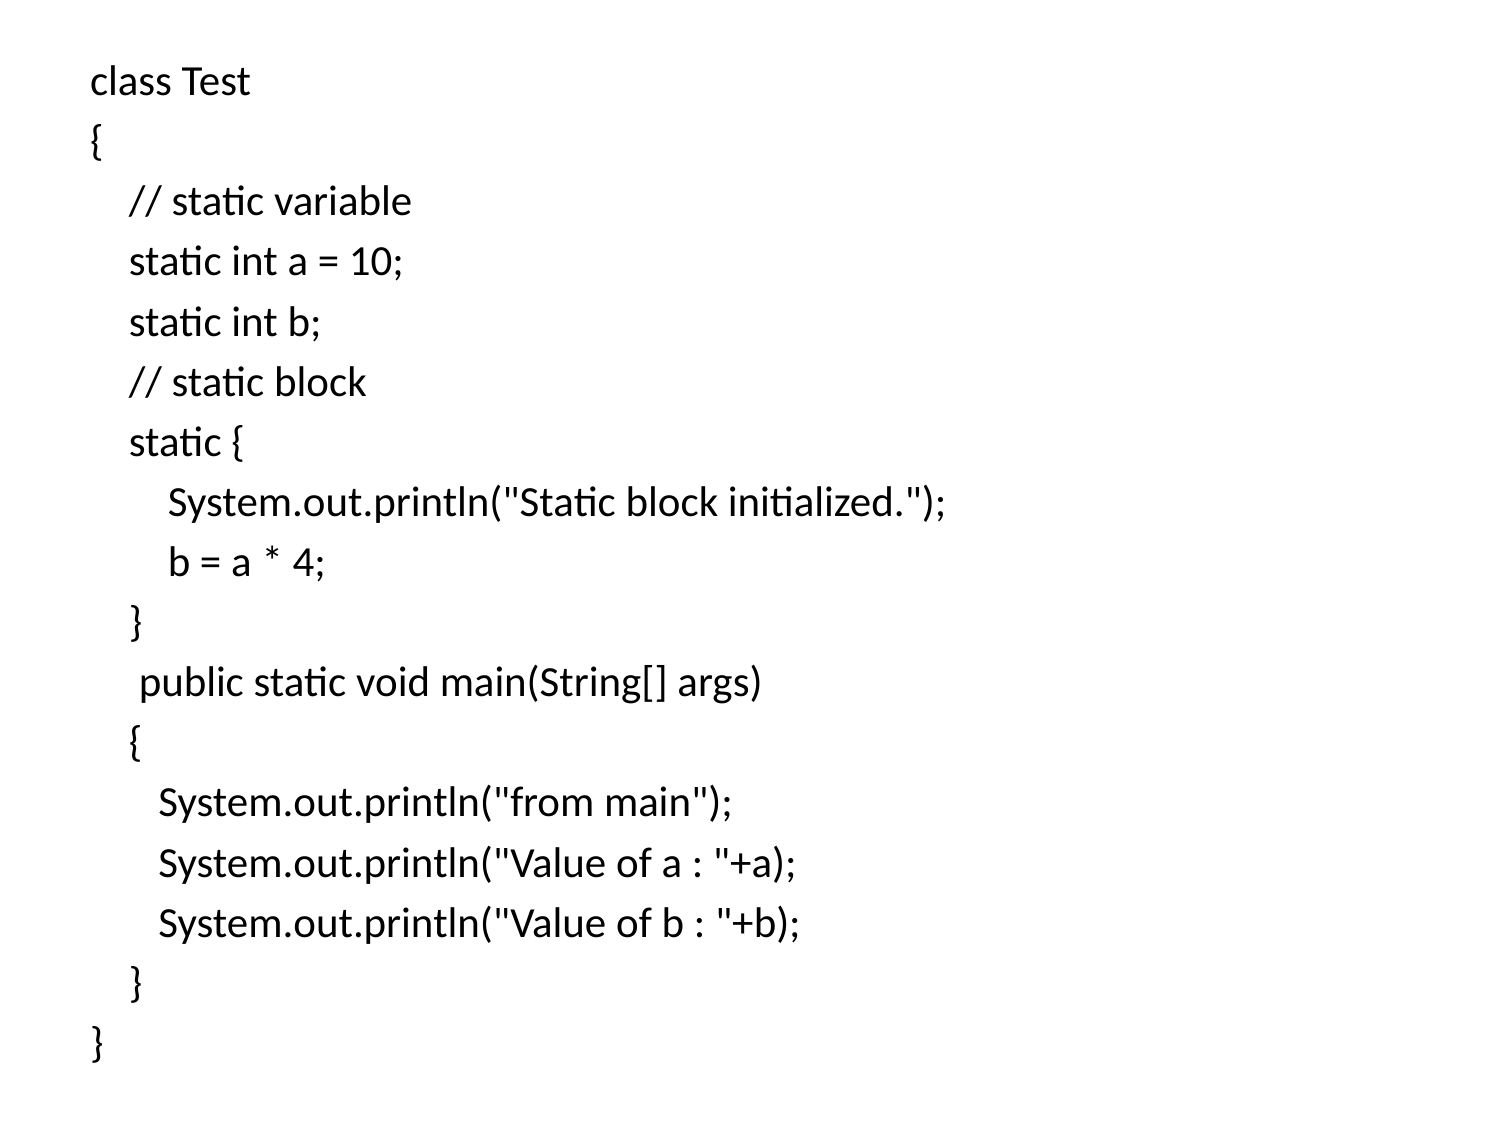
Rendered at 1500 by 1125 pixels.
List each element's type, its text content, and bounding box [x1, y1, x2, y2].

list class Test { // static variable static int a = 10; static int b; // static block static { System.out.println("Static block initialized."); b = a * 4; } public static void main(String[] args) { System.out.println("from main"); System.out.println("Value of a : "+a); System.out.println("Value of b : "+b); } } [75, 45, 1425, 1080]
